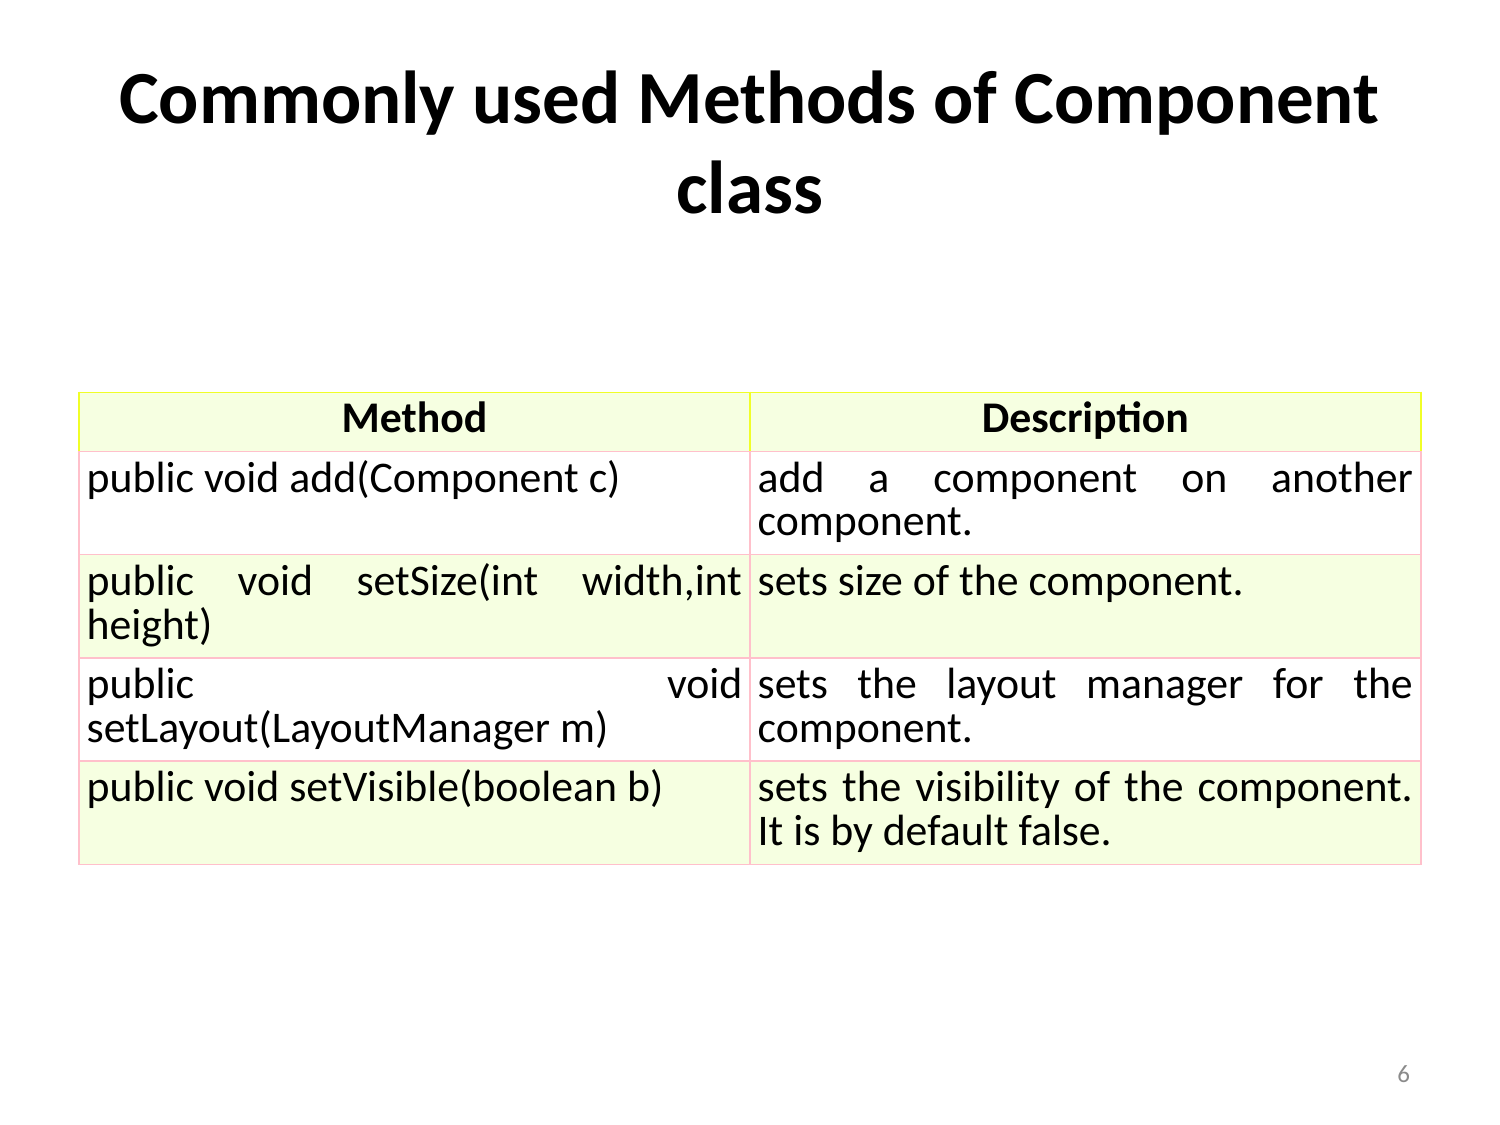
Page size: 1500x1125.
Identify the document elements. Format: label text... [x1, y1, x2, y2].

table_cell public void setVisible(boolean b) [80, 762, 749, 864]
table_cell public void setSize(int width,int height) [80, 555, 749, 657]
slide_number 6 [1074, 1042, 1425, 1103]
title Commonly used Methods of Component class [75, 45, 1425, 233]
table_cell sets the layout manager for the component. [751, 659, 1420, 760]
table_header Description [751, 393, 1420, 451]
table_header Method [80, 393, 749, 451]
table_cell sets size of the component. [751, 555, 1420, 657]
table_cell sets the visibility of the component. It is by default false. [751, 762, 1420, 864]
table_cell add a component on another component. [751, 452, 1420, 554]
table_cell public void add(Component c) [80, 452, 749, 554]
table_cell public void setLayout(LayoutManager m) [80, 659, 749, 760]
